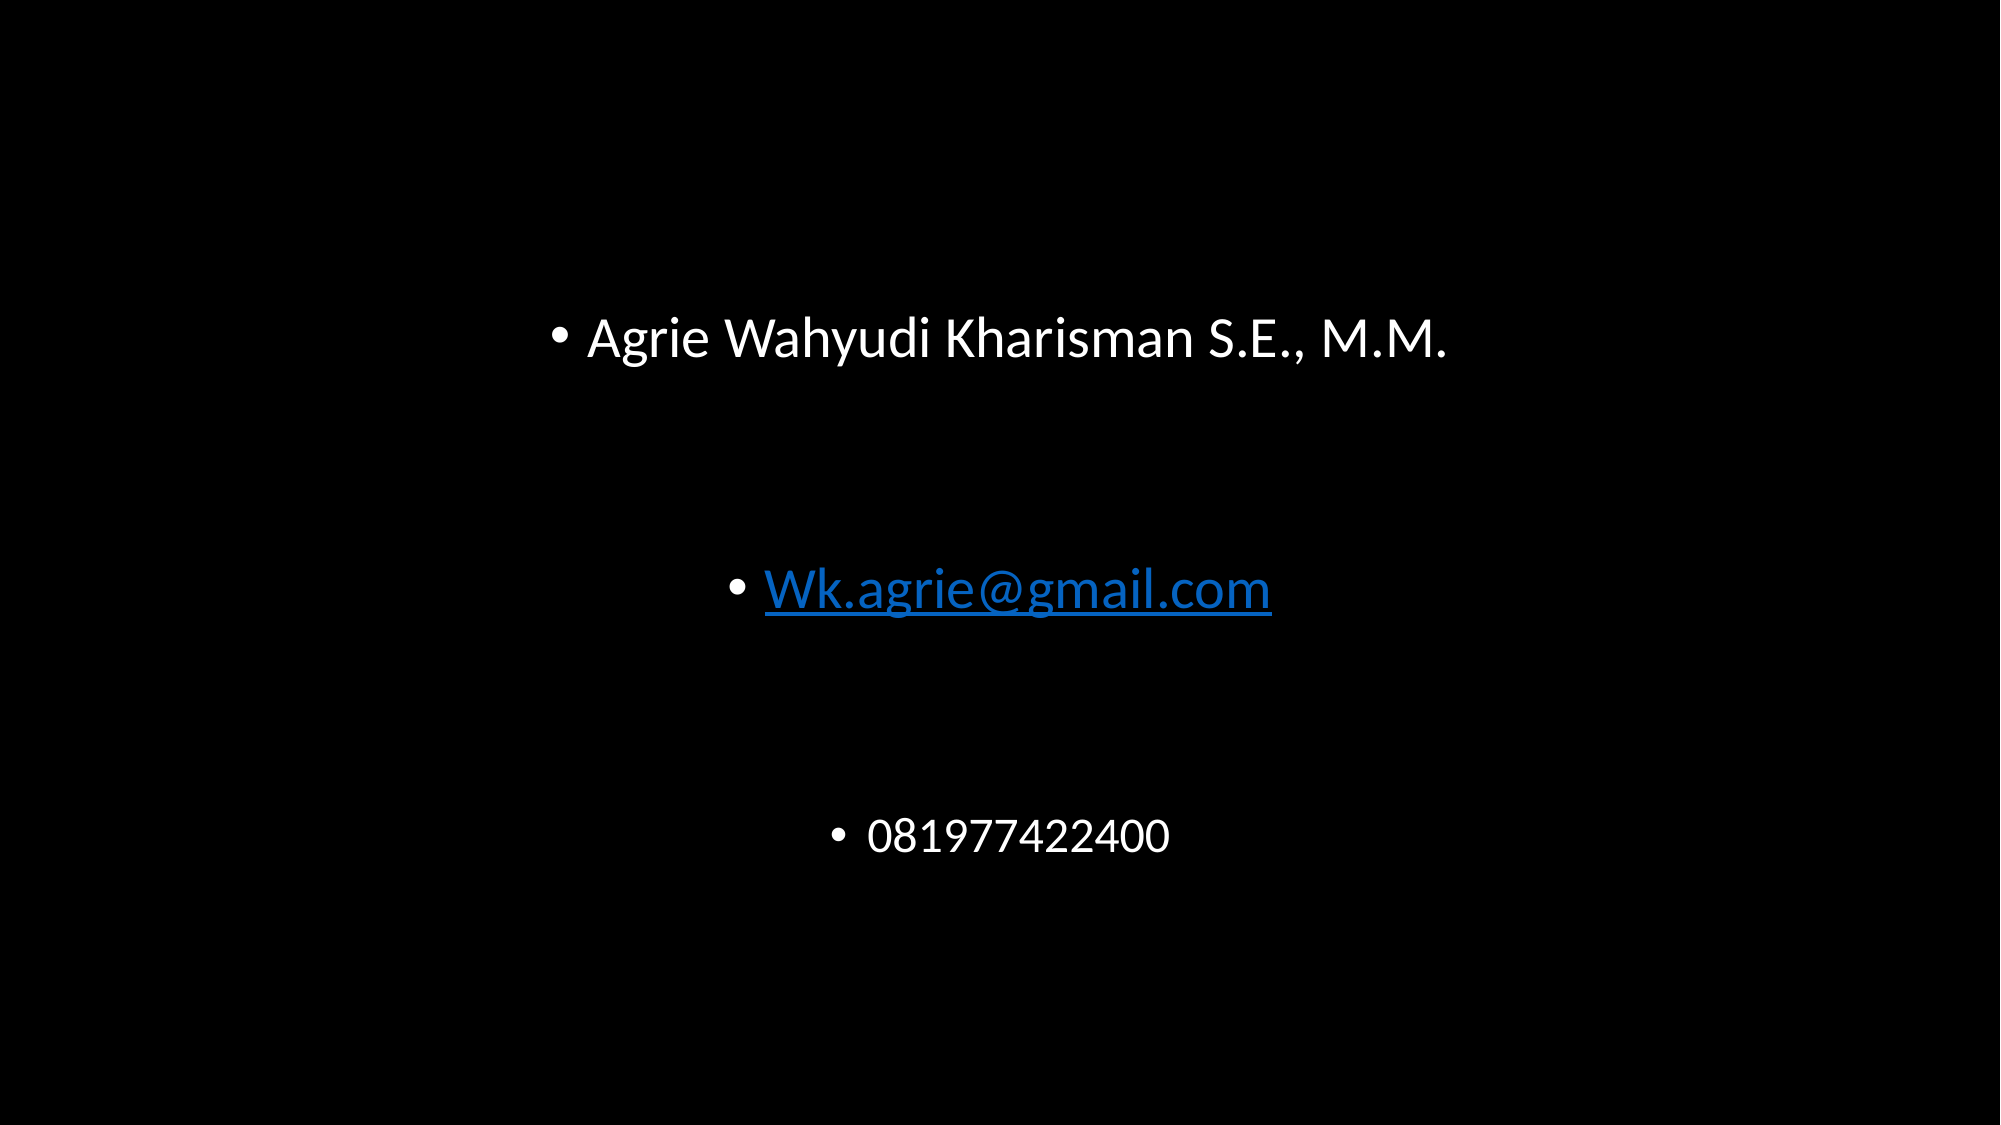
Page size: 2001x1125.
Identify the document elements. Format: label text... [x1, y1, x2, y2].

list Agrie Wahyudi Kharisman S.E., M.M. Wk.agrie@gmail.com 081977422400 [137, 299, 1863, 1014]
